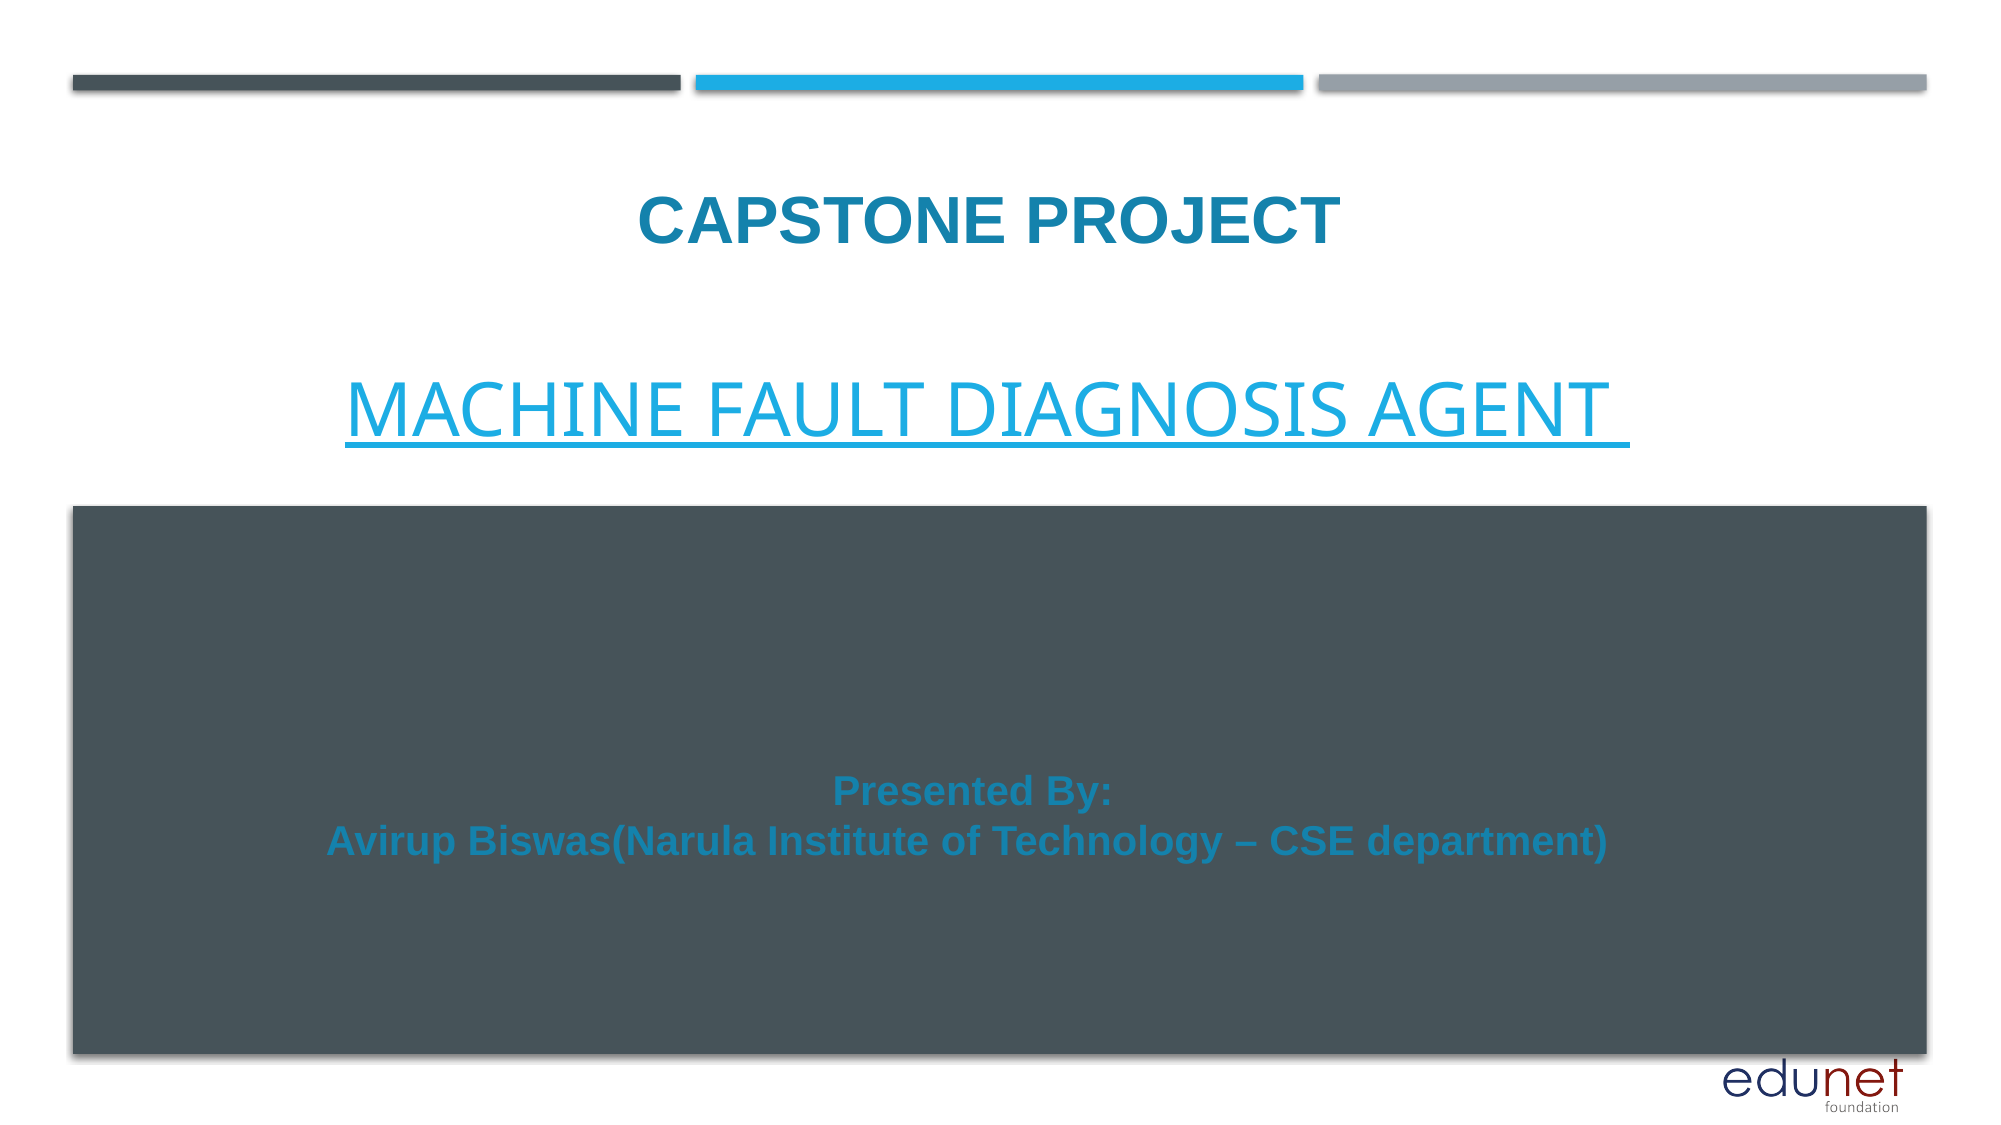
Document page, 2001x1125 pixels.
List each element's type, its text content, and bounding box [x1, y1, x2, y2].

picture [1719, 1056, 1905, 1116]
text_box CAPSTONE PROJECT [0, 169, 2000, 265]
text_box Presented By: Avirup Biswas(Narula Institute of Technology – CSE department) [208, 756, 1738, 872]
title Machine Fault Diagnosis Agent [237, 302, 1738, 460]
